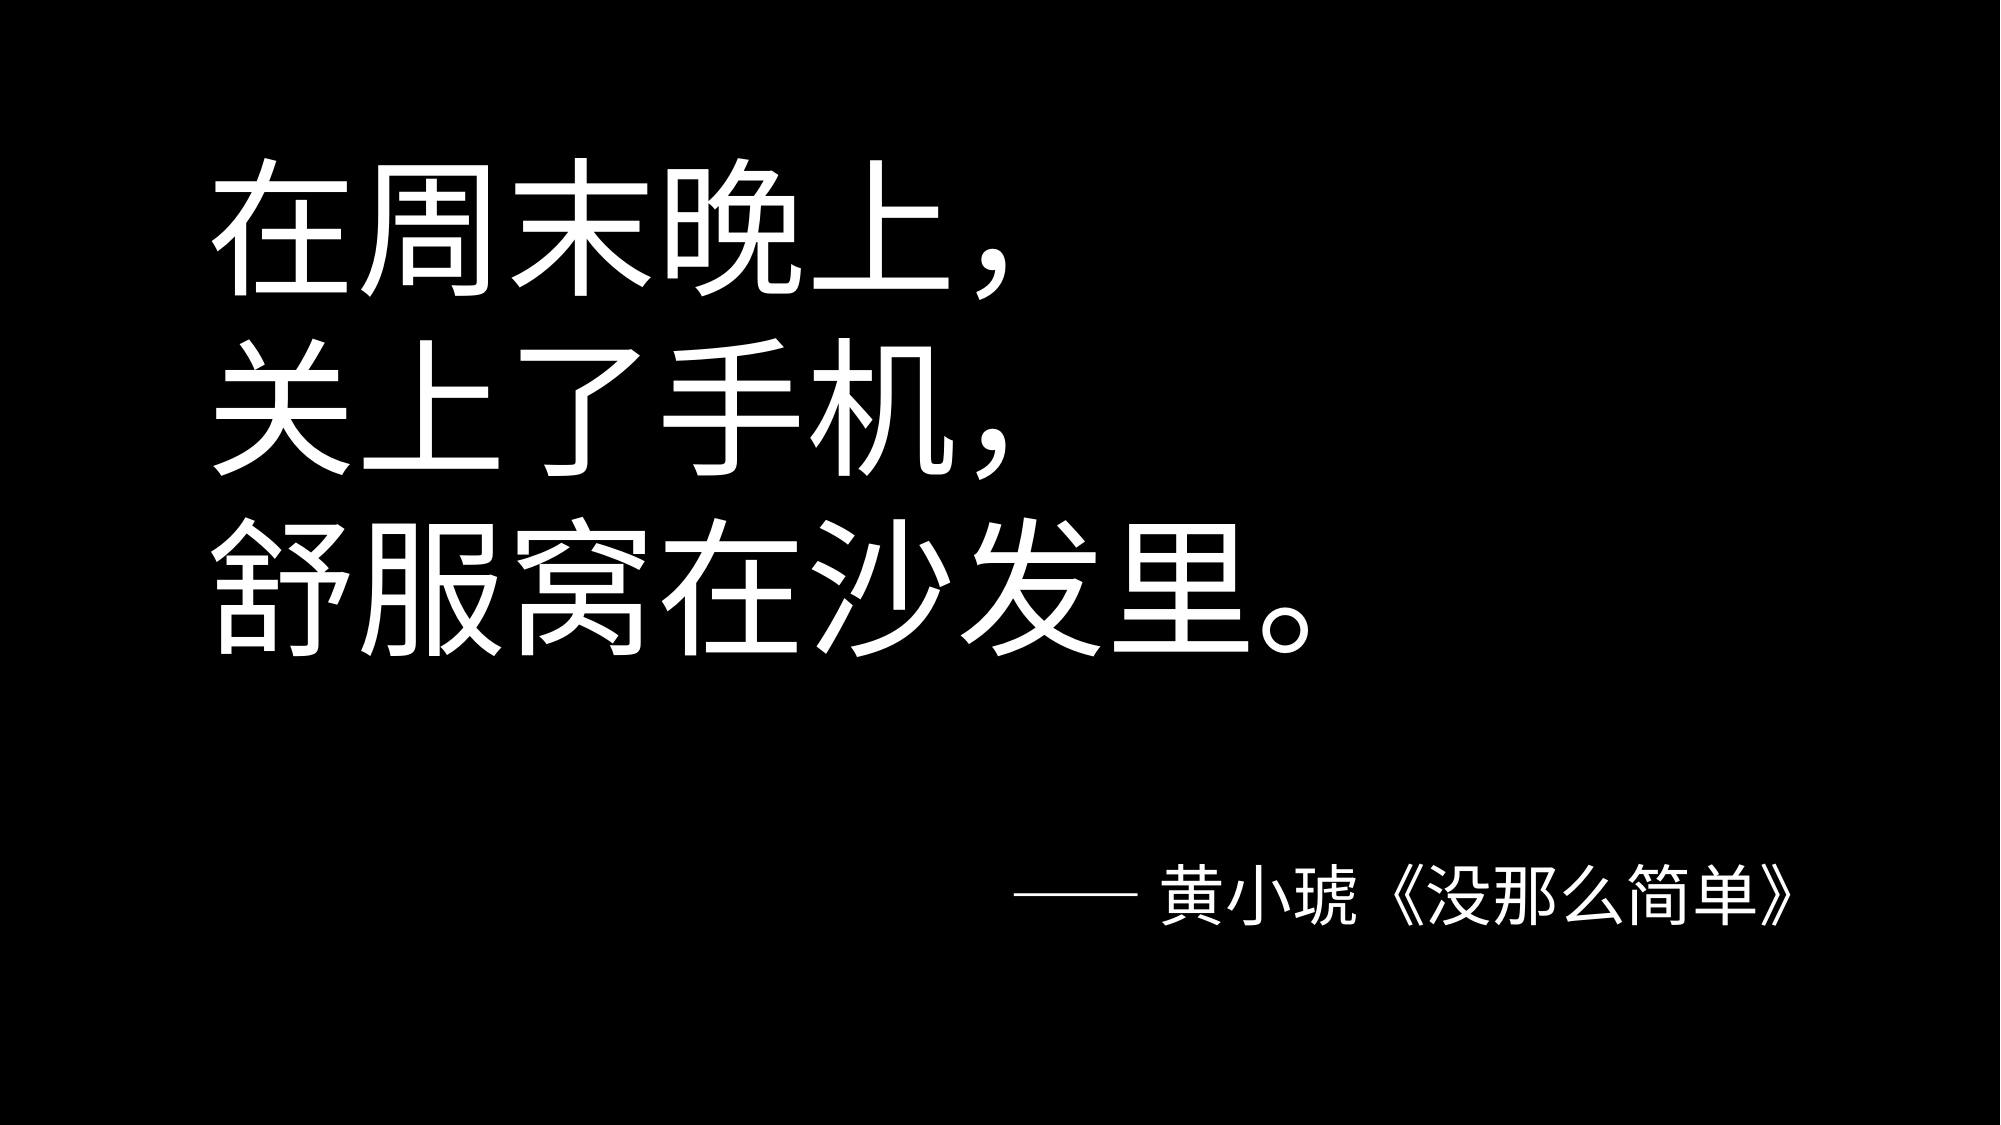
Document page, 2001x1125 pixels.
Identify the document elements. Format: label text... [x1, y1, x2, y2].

text_box 在周末晚上， 关上了手机， 舒服窝在沙发里。 ——黄小琥《没那么简单》 [191, 126, 1842, 942]
